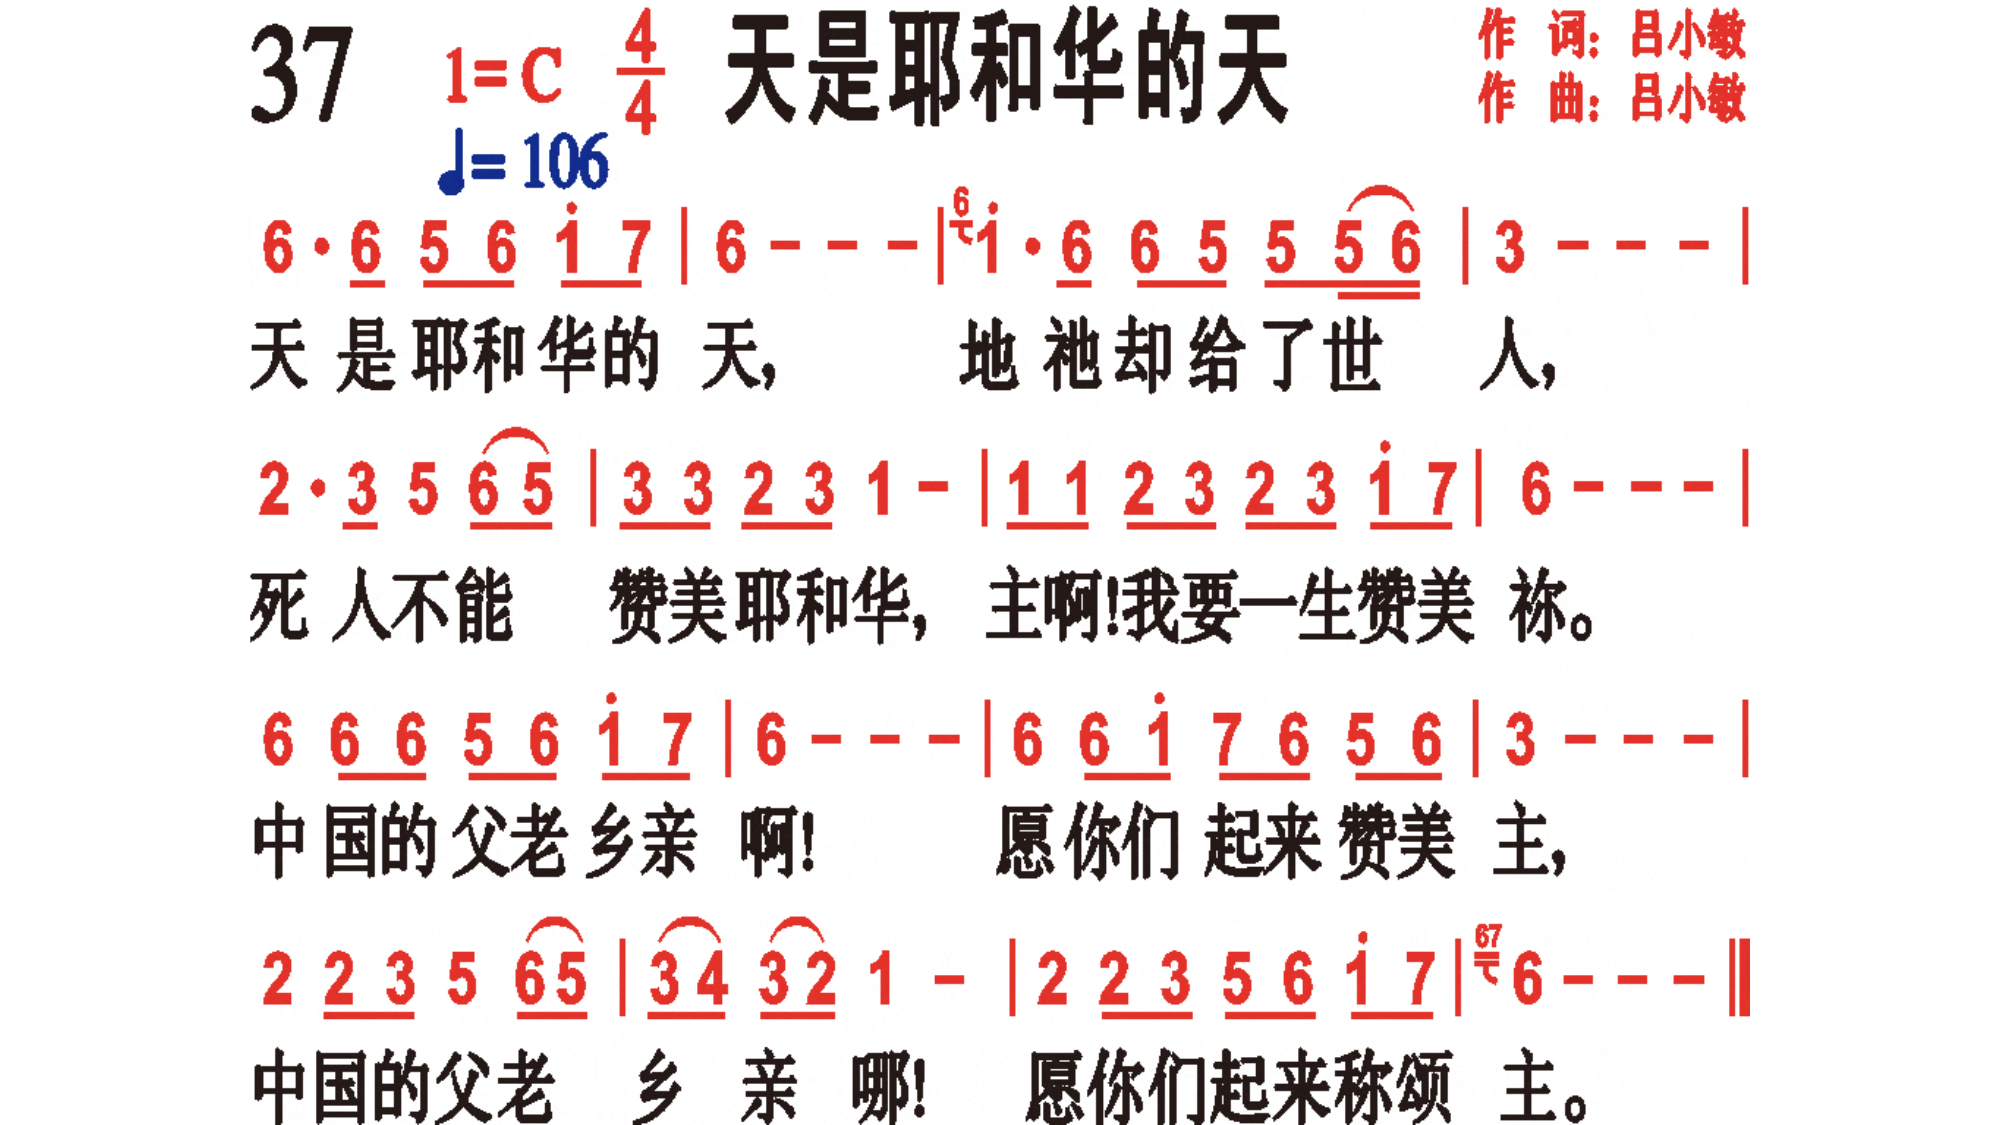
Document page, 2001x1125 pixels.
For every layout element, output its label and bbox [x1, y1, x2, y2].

picture [249, 0, 1750, 1125]
